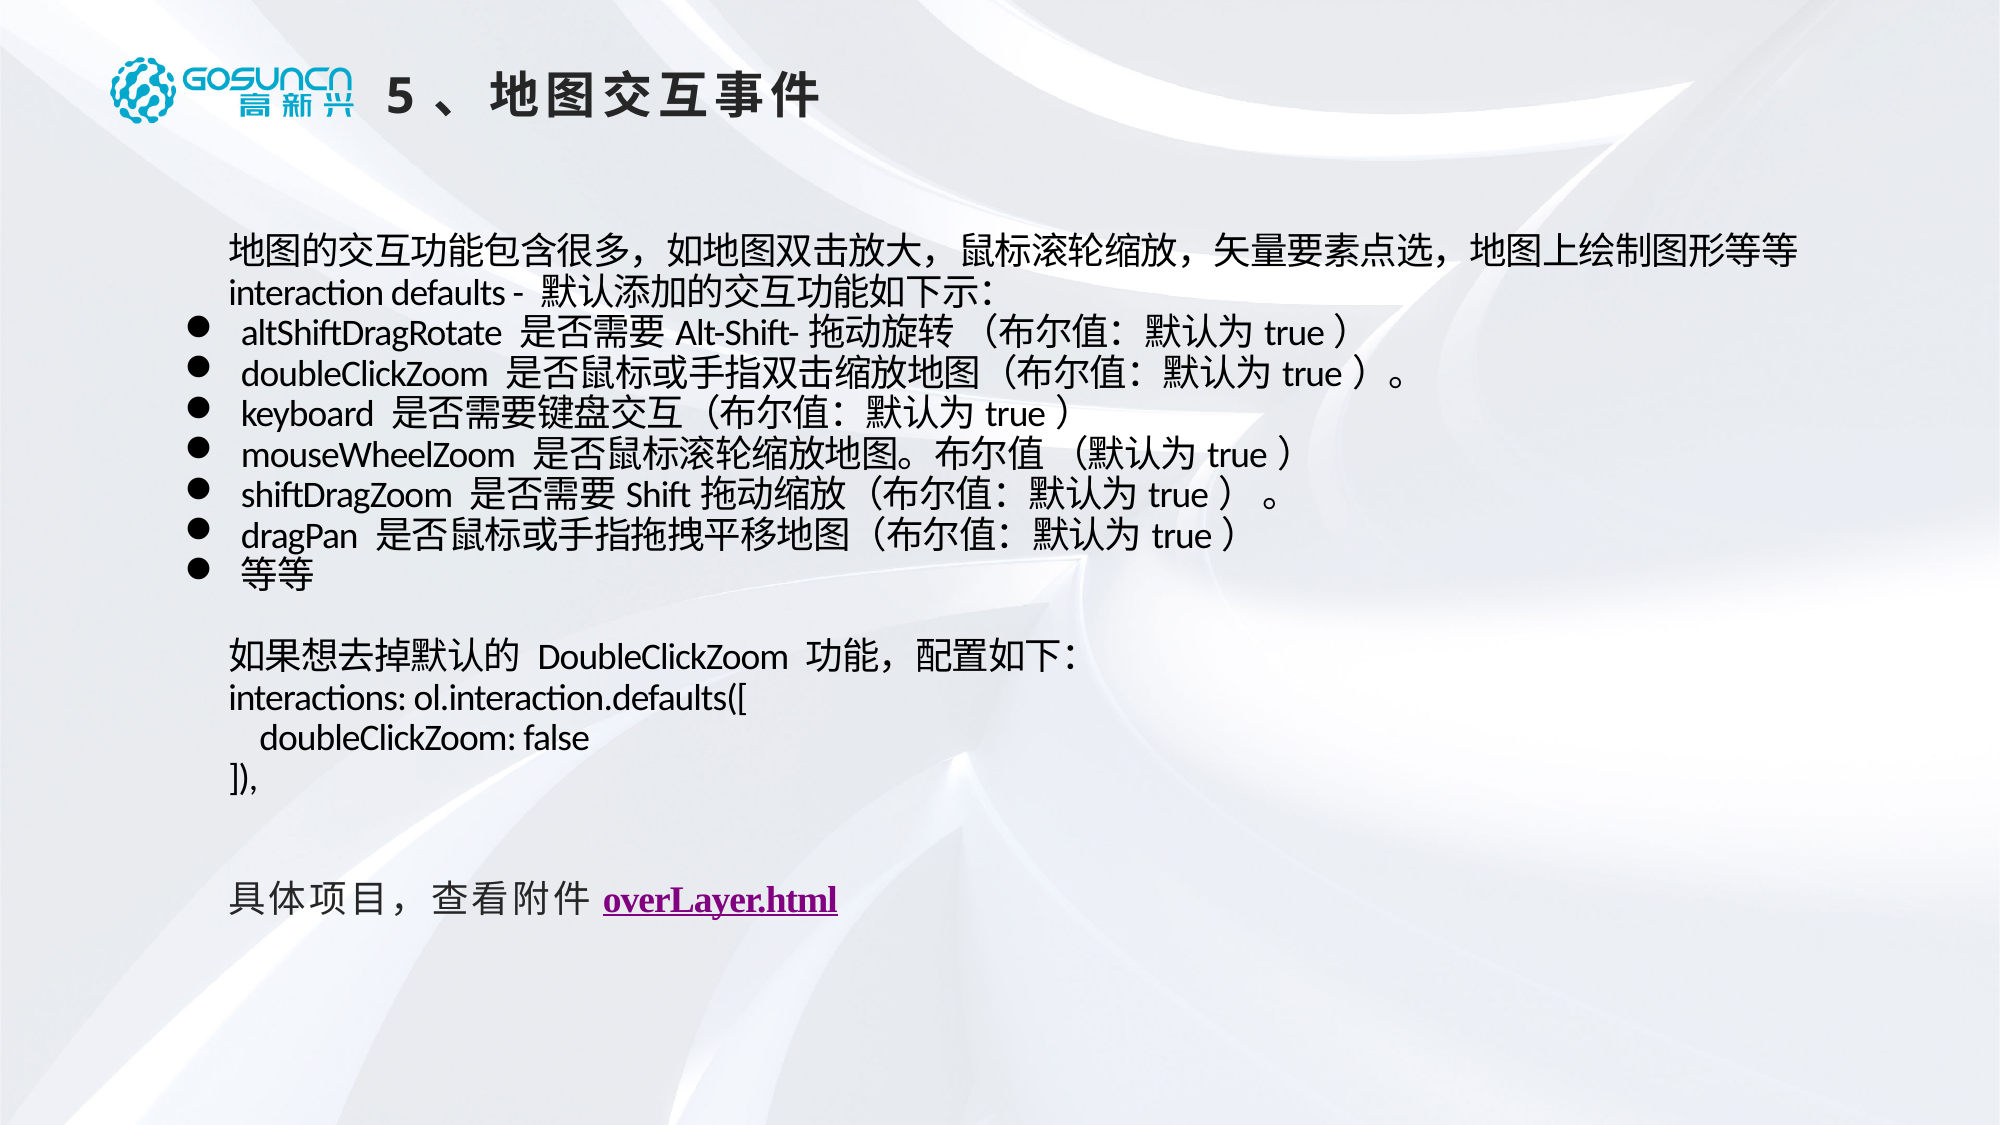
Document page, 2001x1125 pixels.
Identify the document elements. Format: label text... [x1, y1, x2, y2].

text_box 5、地图交互事件 [369, 35, 1768, 152]
text_box 地图的交互功能包含很多，如地图双击放大，鼠标滚轮缩放，矢量要素点选，地图上绘制图形等等 interaction defaults - 默认添加的交互功能如下示： altShiftDragRotate 是否需要Alt-Shift-拖动旋转 （布尔值：默认为true） doubleClickZoom 是否鼠标或手指双击缩放地图（布尔值：默认为true）。 keyboard 是否需要键盘交互（布尔值：默认为true） mouseWheelZoom 是否鼠标滚轮缩放地图。布尔值 （默认为true） shiftDragZoom 是否需要Shift拖动缩放（布尔值：默认为true） 。 dragPan 是否鼠标或手指拖拽平移地图（布尔值：默认为true） 等等 如果想去掉默认的 DoubleClickZoom 功能，配置如下： interactions: ol.interaction.defaults([ doubleClickZoom: false ]), 具体项目，查看附件overLayer.html [169, 225, 1875, 998]
picture [0, 0, 2000, 1125]
